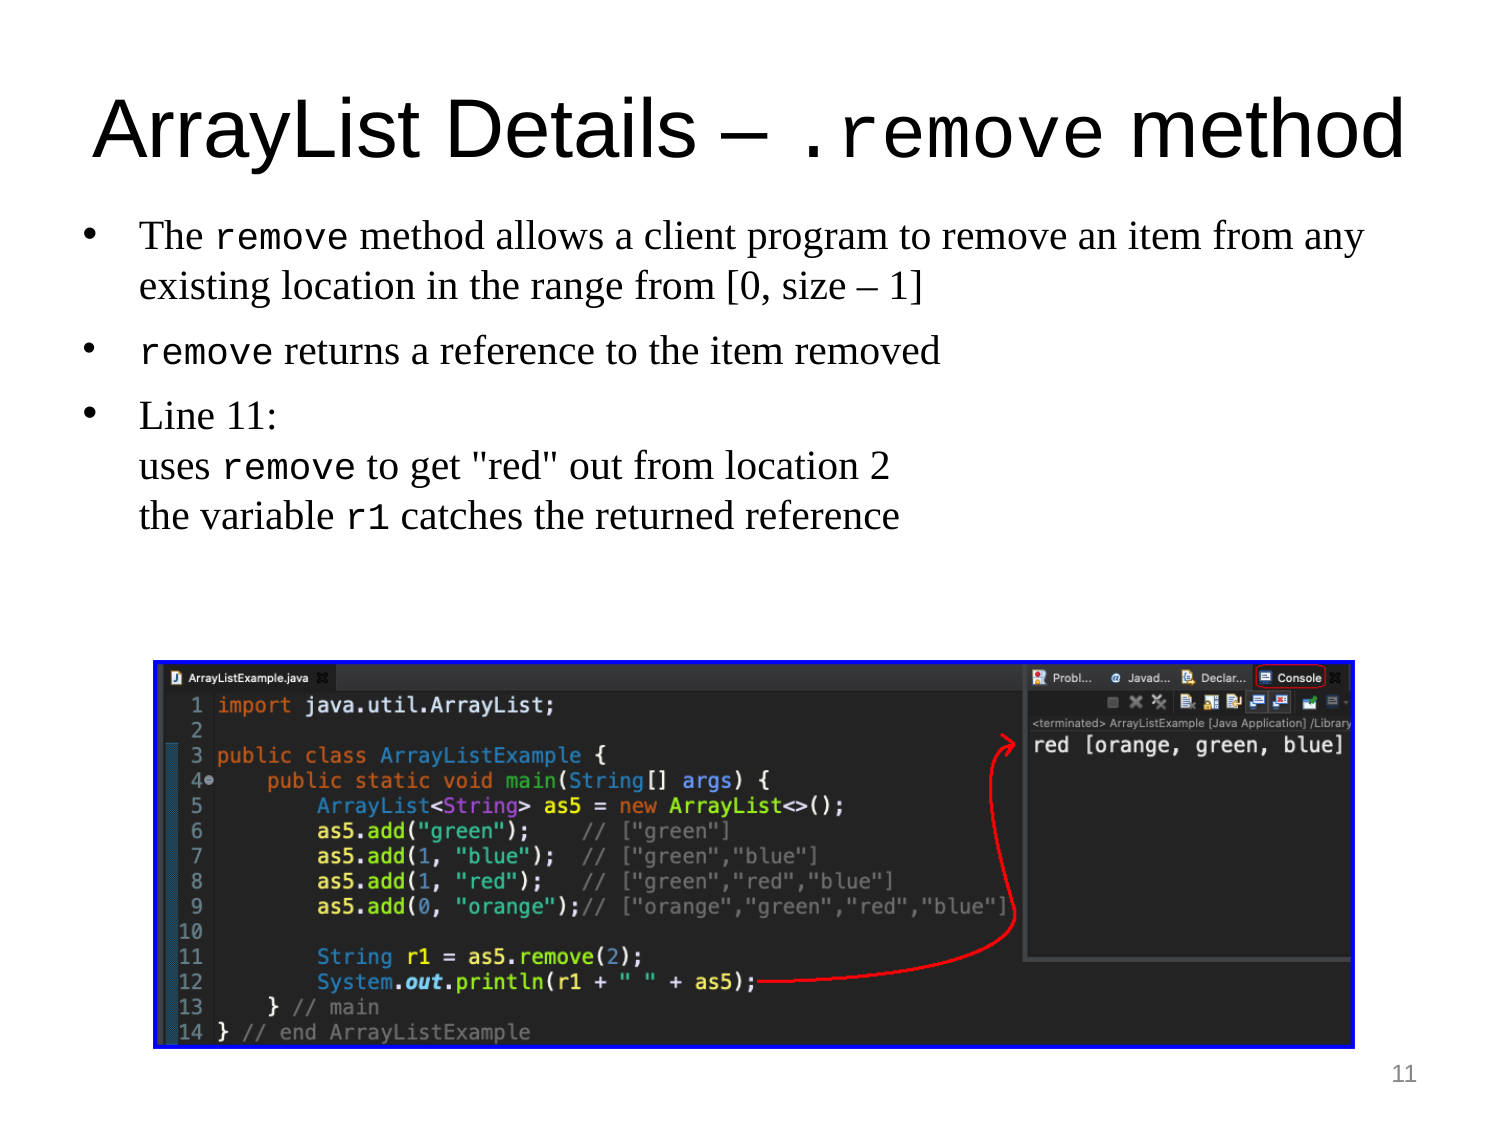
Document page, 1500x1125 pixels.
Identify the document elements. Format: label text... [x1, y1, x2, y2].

slide_number 11 [1074, 1050, 1426, 1095]
list The remove method allows a client program to remove an item from any existing location in the range from [0, size – 1] remove returns a reference to the item removed Line 11: uses remove to get "red" out from location 2 the variable r1 catches the returned reference [74, 200, 1466, 757]
picture [151, 659, 1357, 1051]
title ArrayList Details – .remove method [74, 37, 1426, 211]
